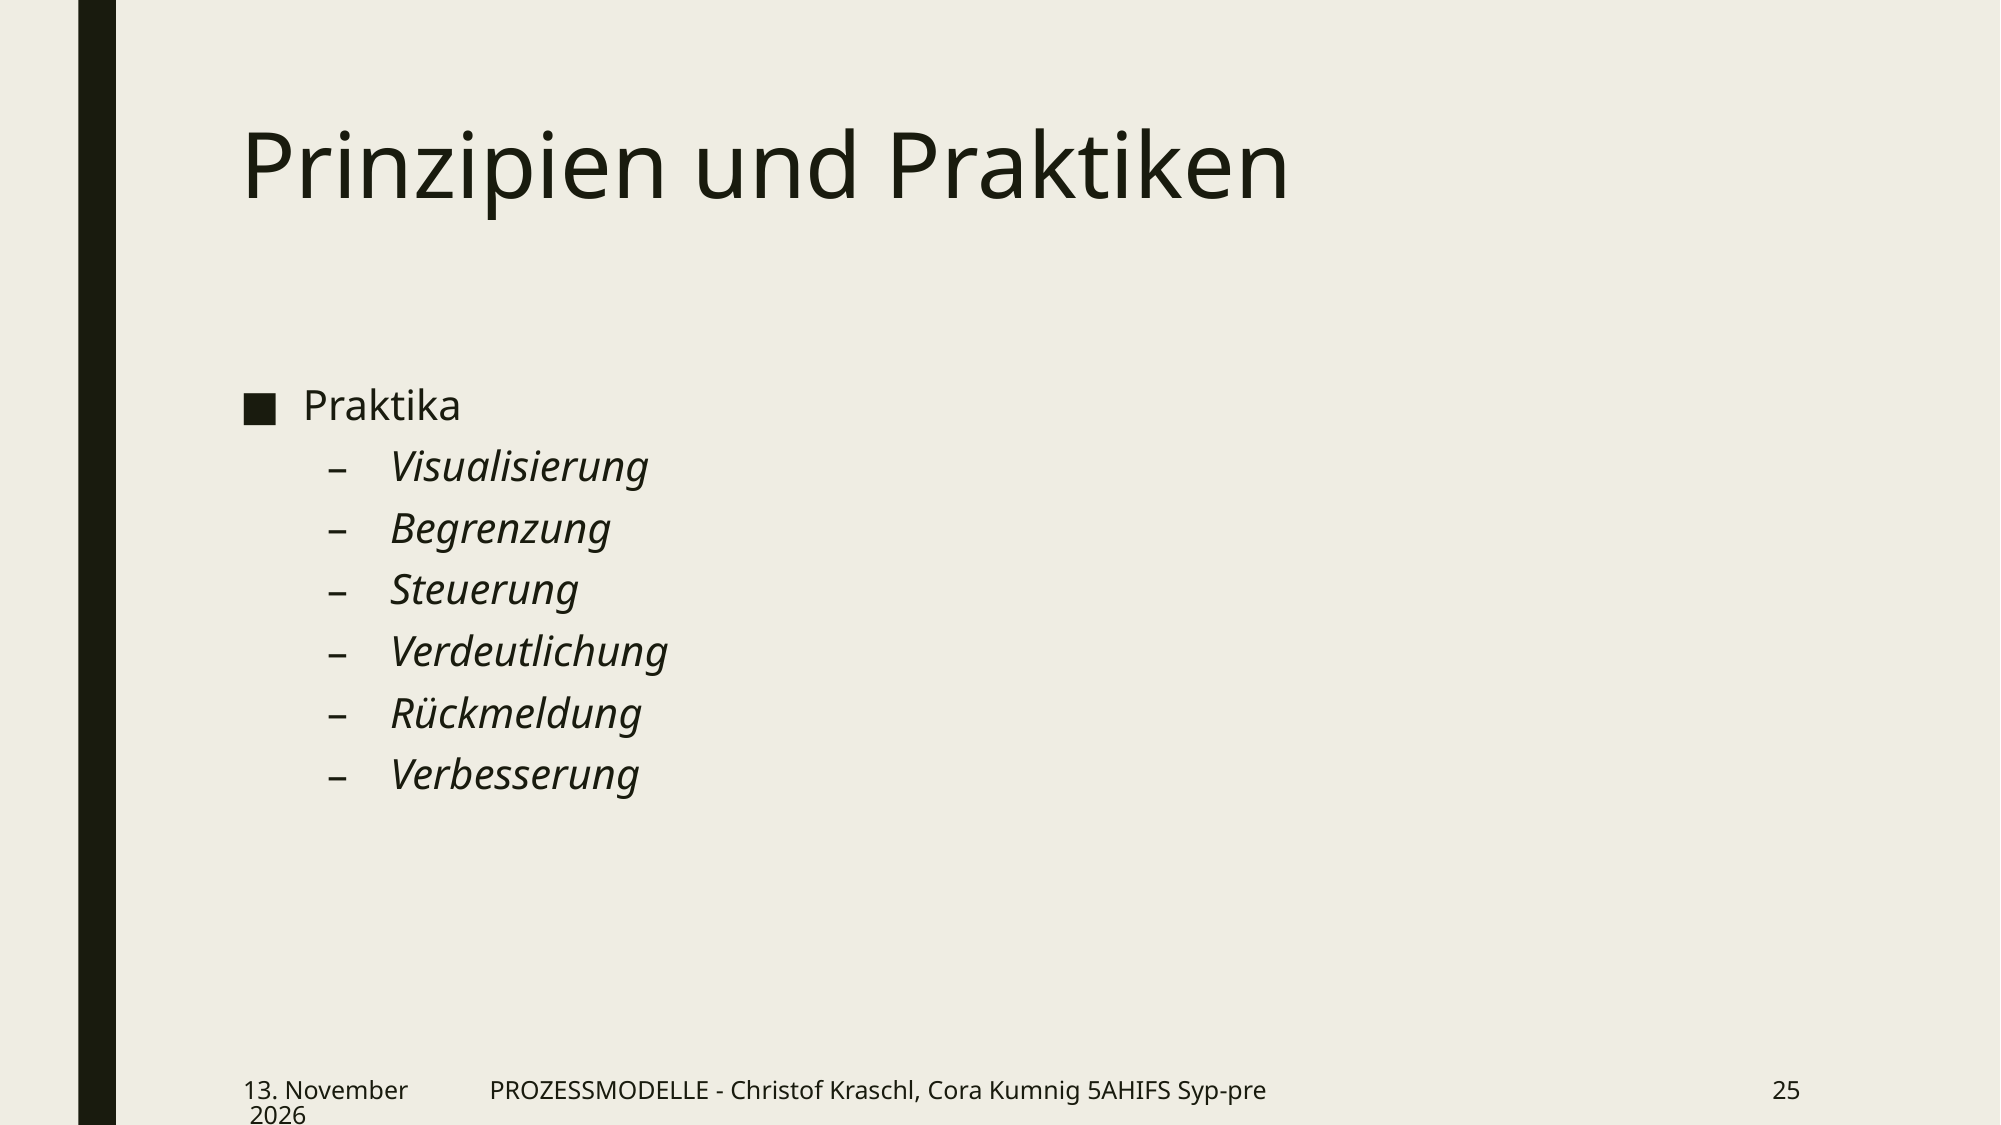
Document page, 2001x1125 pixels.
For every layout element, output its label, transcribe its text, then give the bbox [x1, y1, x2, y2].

slide_number 25 [1553, 1058, 1816, 1125]
slide_number 12. März 2019 [228, 1058, 426, 1125]
title Prinzipien und Praktiken [225, 112, 1800, 357]
footer PROZESSMODELLE - Christof Kraschl, Cora Kumnig 5AHIFS Syp-pre [474, 1058, 1505, 1125]
list Praktika Visualisierung Begrenzung Steuerung Verdeutlichung Rückmeldung Verbesserung [225, 375, 1800, 963]
